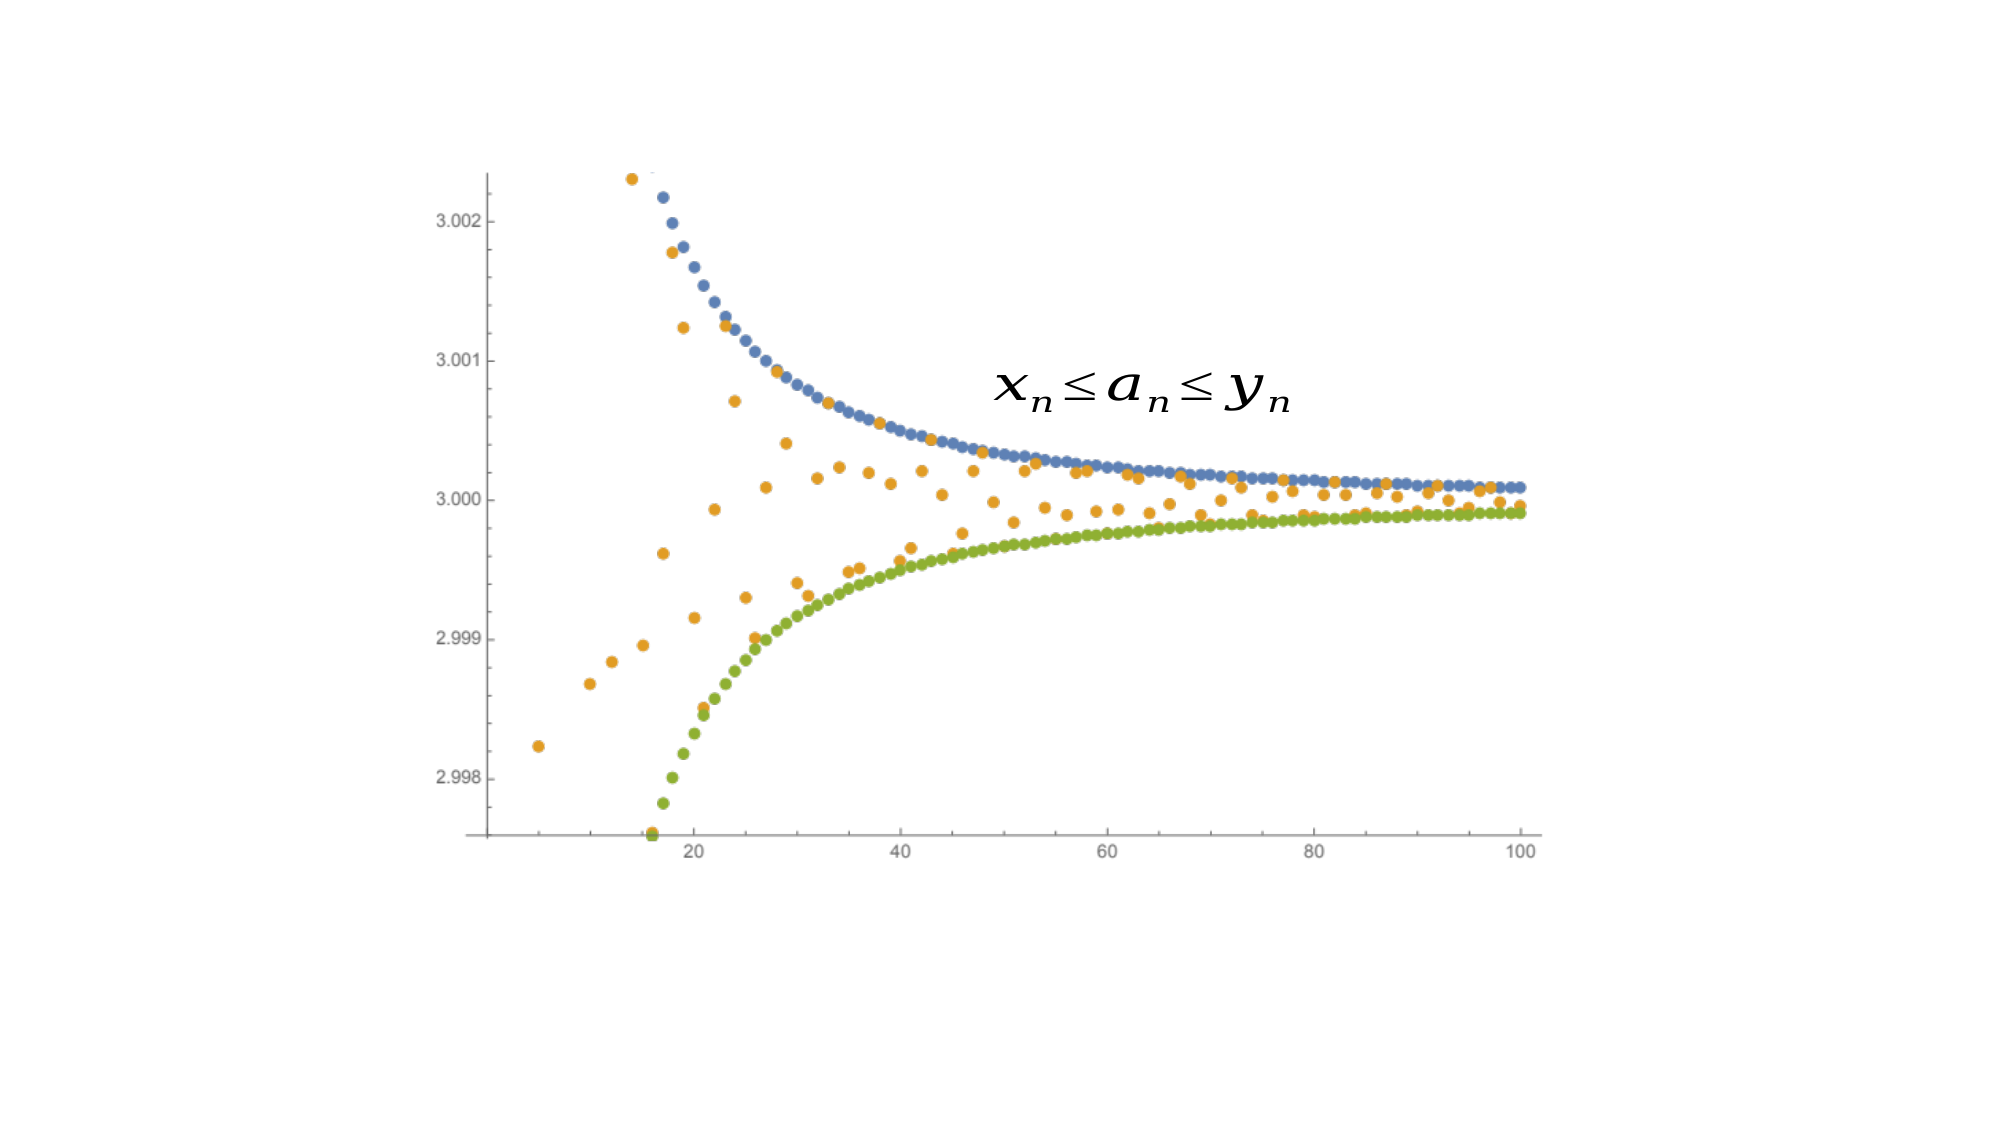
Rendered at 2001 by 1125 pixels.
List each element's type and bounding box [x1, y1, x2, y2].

text_box [436, 172, 1543, 864]
